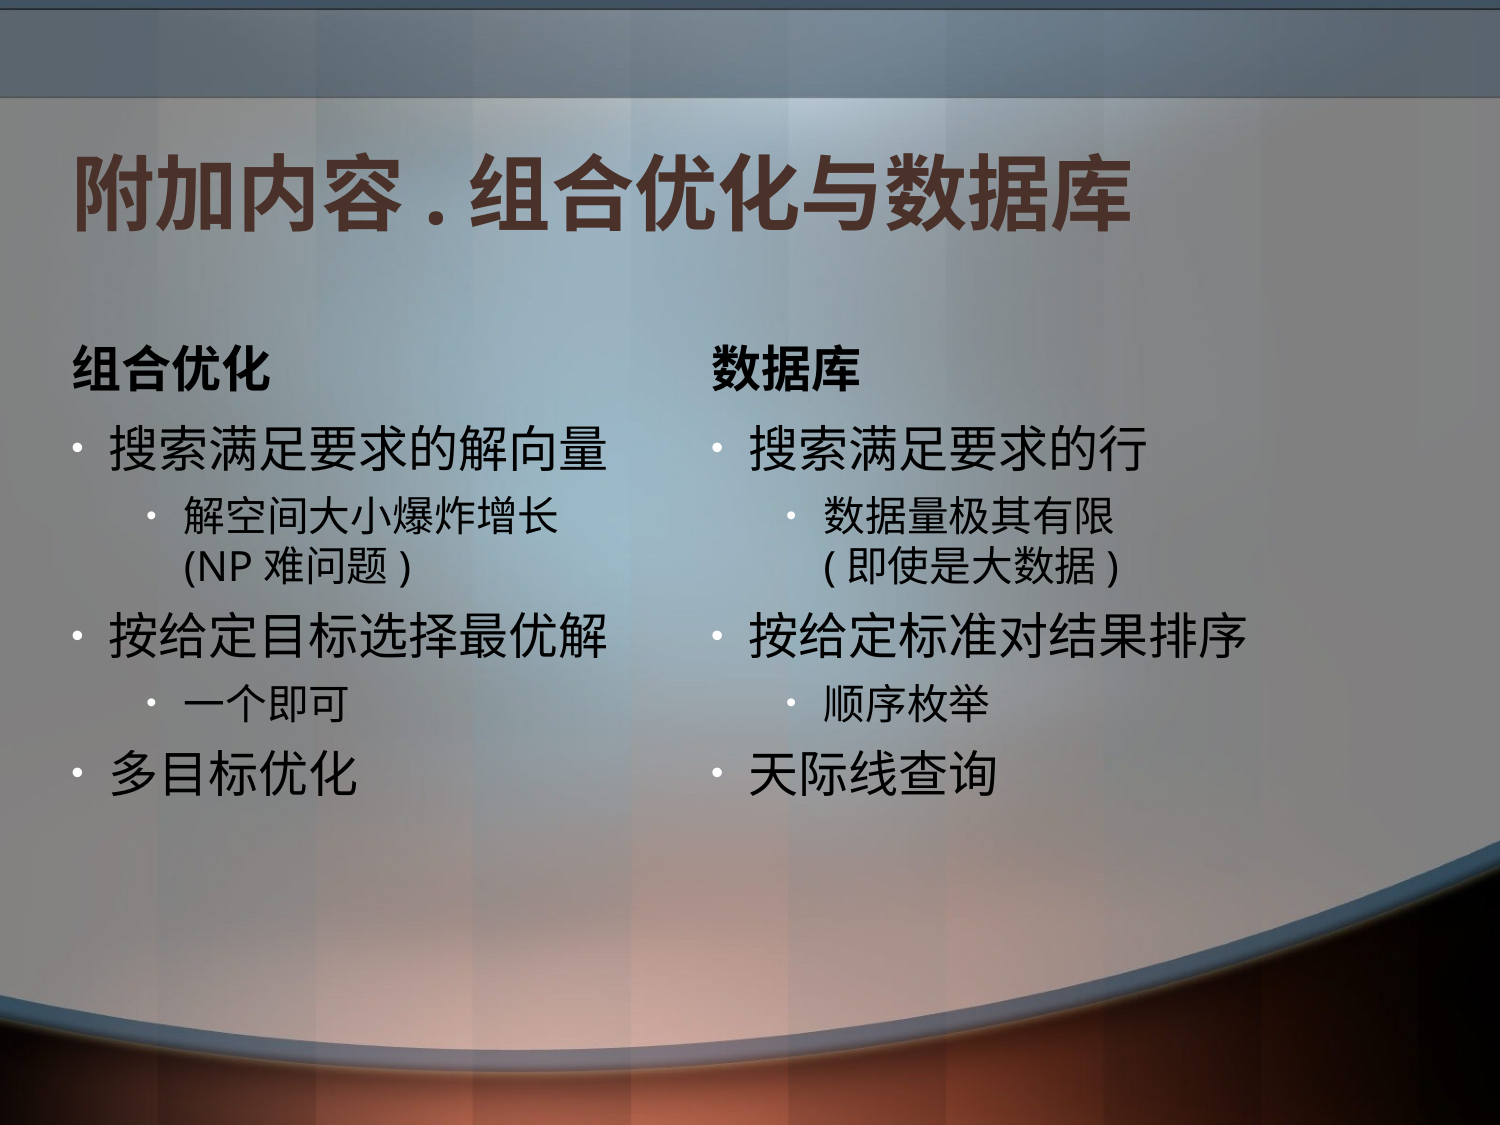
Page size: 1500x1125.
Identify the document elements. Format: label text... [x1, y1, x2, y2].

list 组合优化 [56, 299, 659, 406]
picture [0, 0, 1500, 1125]
list 搜索满足要求的解向量 解空间大小爆炸增长 (NP难问题) 按给定目标选择最优解 一个即可 多目标优化 [56, 409, 659, 919]
list 搜索满足要求的行 数据量极其有限 (即使是大数据) 按给定标准对结果排序 顺序枚举 天际线查询 [695, 409, 1298, 919]
list 数据库 [695, 299, 1298, 406]
title 附加内容.组合优化与数据库 [56, 104, 1299, 294]
